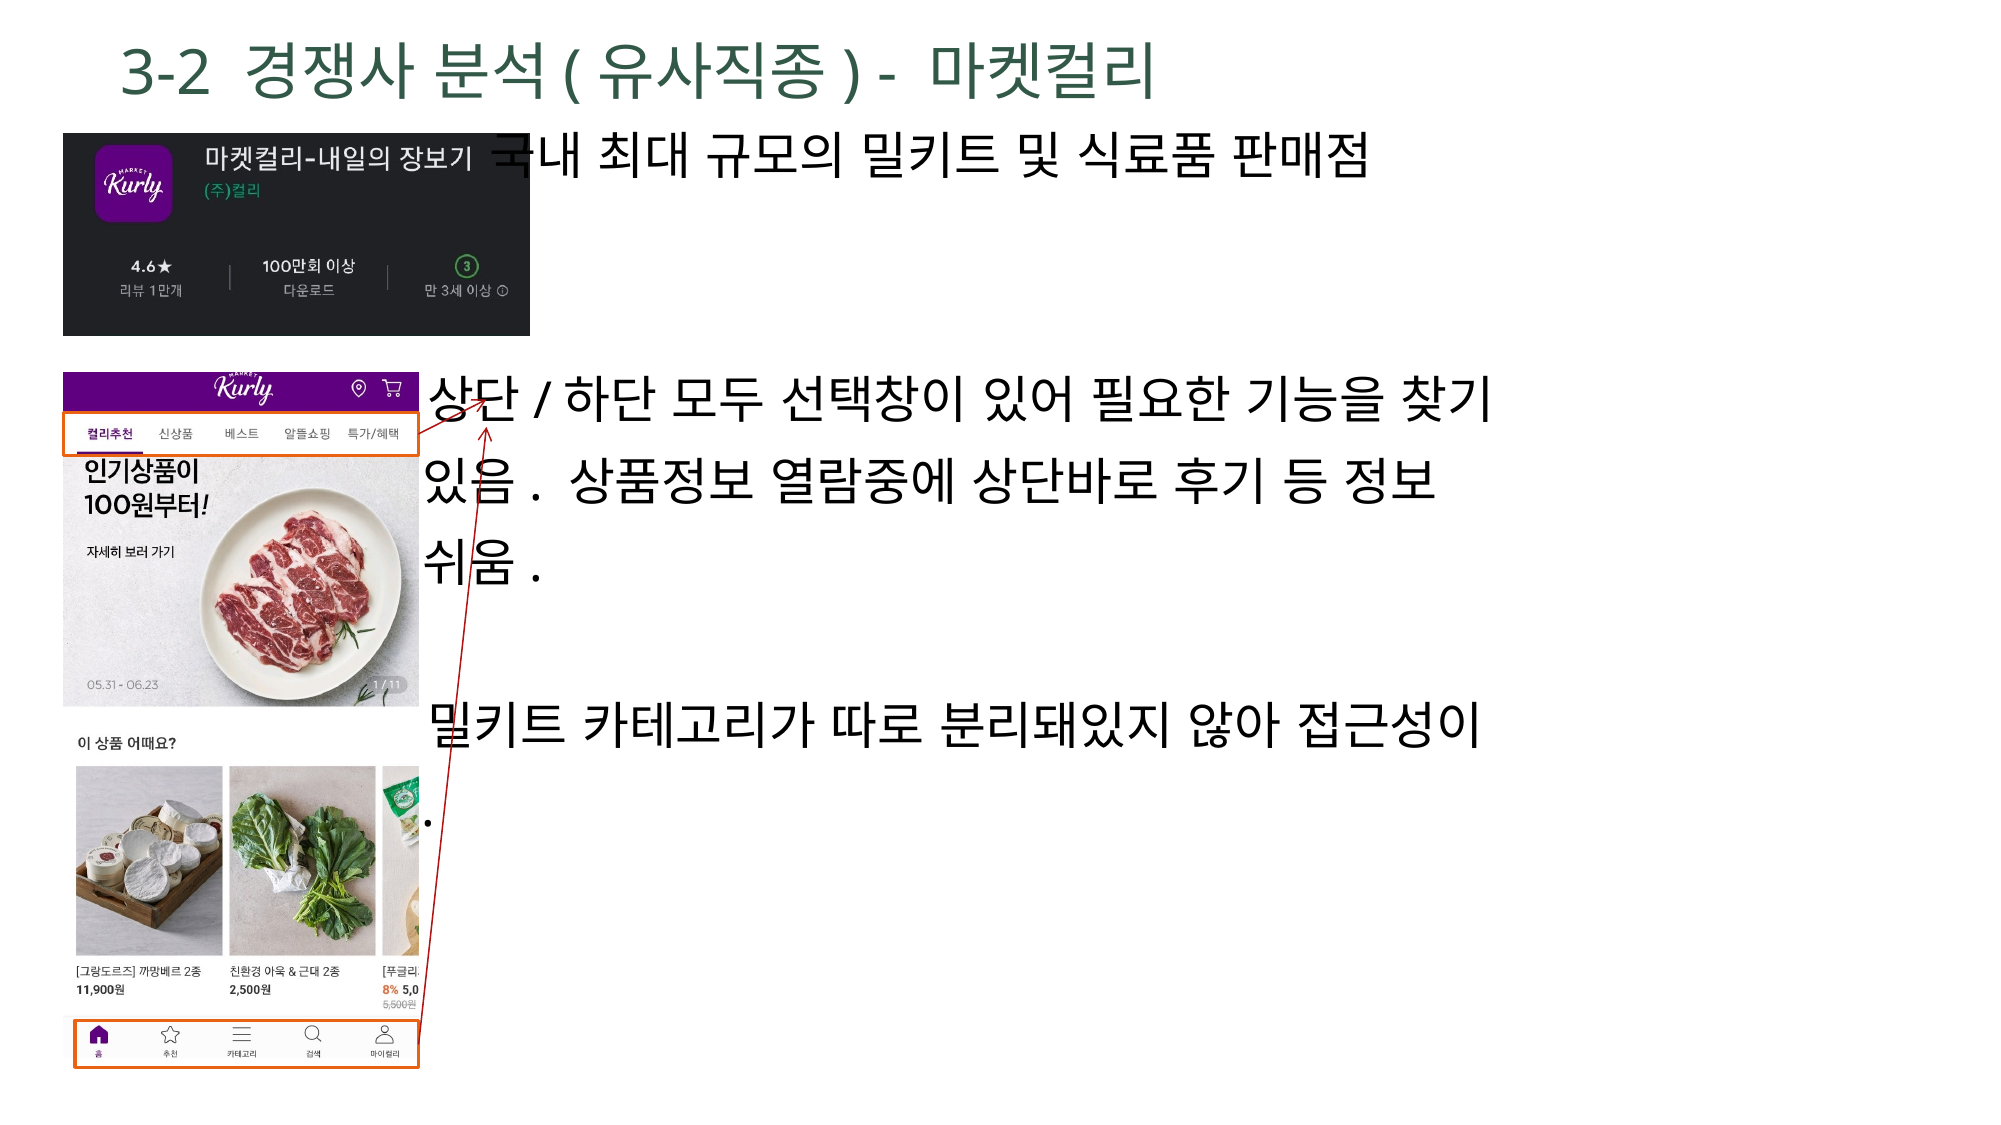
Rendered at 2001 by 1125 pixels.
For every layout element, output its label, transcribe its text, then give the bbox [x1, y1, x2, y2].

title 3-2 경쟁사 분석(유사직종) - 마켓컬리 [106, 24, 1777, 98]
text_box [418, 399, 487, 426]
text_box 국내 최대 규모의 밀키트 및 식료품 판매점 장점 : 상단/하단 모두 선택창이 있어 필요한 기능을 찾기 좋게 돼있음. 상품정보 열람중에 상단바로 후기 등 정보 검색이 쉬움. 단점 : 밀키트 카테고리가 따로 분리돼있지 않아 접근성이 떨어짐. [106, 115, 1845, 887]
text_box [73, 1065, 420, 1069]
picture [63, 371, 419, 1058]
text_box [418, 426, 487, 1045]
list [63, 133, 531, 336]
